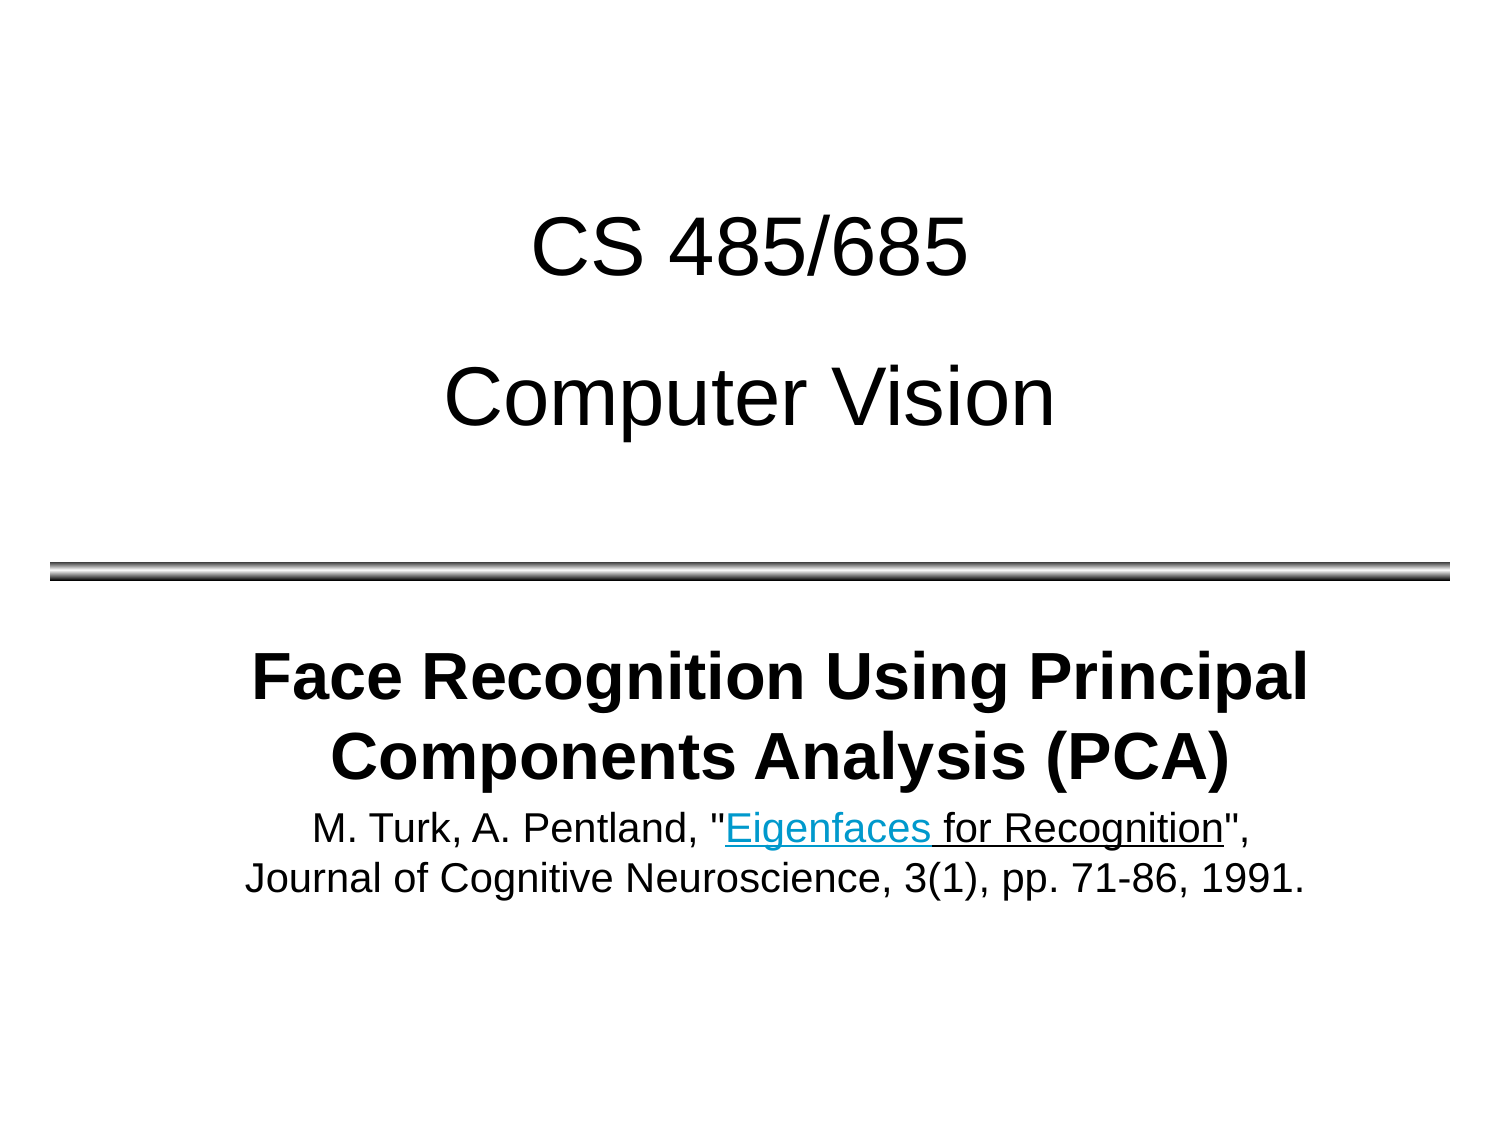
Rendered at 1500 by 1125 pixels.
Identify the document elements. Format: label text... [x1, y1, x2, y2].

subtitle Face Recognition Using Principal Components Analysis (PCA) M. Turk, A. Pentland, "Eigenfaces for Recognition", Journal of Cognitive Neuroscience, 3(1), pp. 71-86, 1991. [225, 624, 1338, 1013]
title CS 485/685 Computer Vision [62, 112, 1438, 450]
